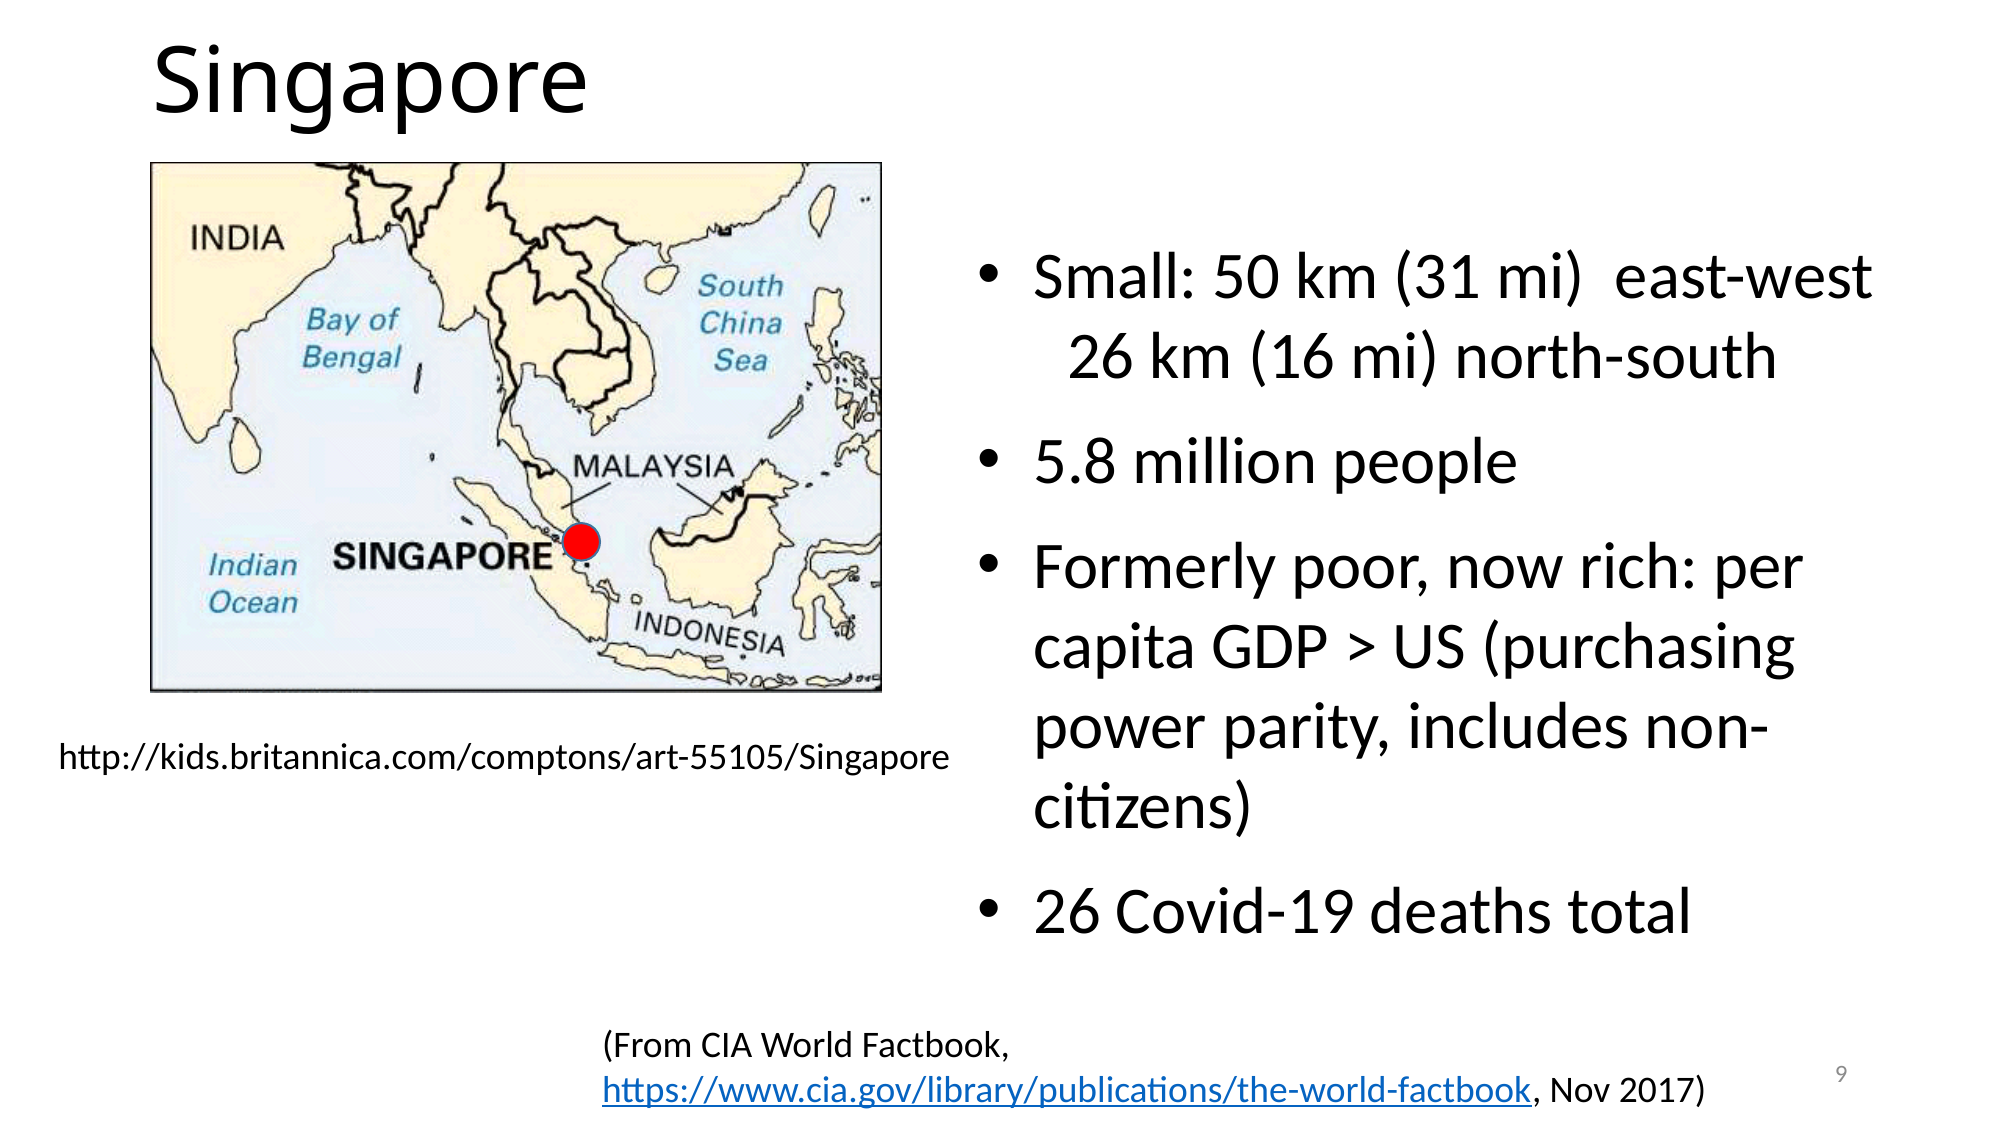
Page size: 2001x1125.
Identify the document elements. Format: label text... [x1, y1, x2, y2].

text_box http://kids.britannica.com/comptons/art-55105/Singapore [43, 724, 966, 785]
text_box [275, 0, 730, 162]
title Singapore [137, 12, 275, 153]
text_box (From CIA World Factbook, https://www.cia.gov/library/publications/the-world-factbook, Nov 2017) [587, 1012, 1863, 1125]
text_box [149, 162, 882, 693]
text_box Small: 50 km (31 mi) east-west 26 km (16 mi) north-south 5.8 million people Formerly poor, now rich: per capita GDP > US (purchasing power parity, includes non-citizens) 26 Covid-19 deaths total [962, 224, 1938, 955]
